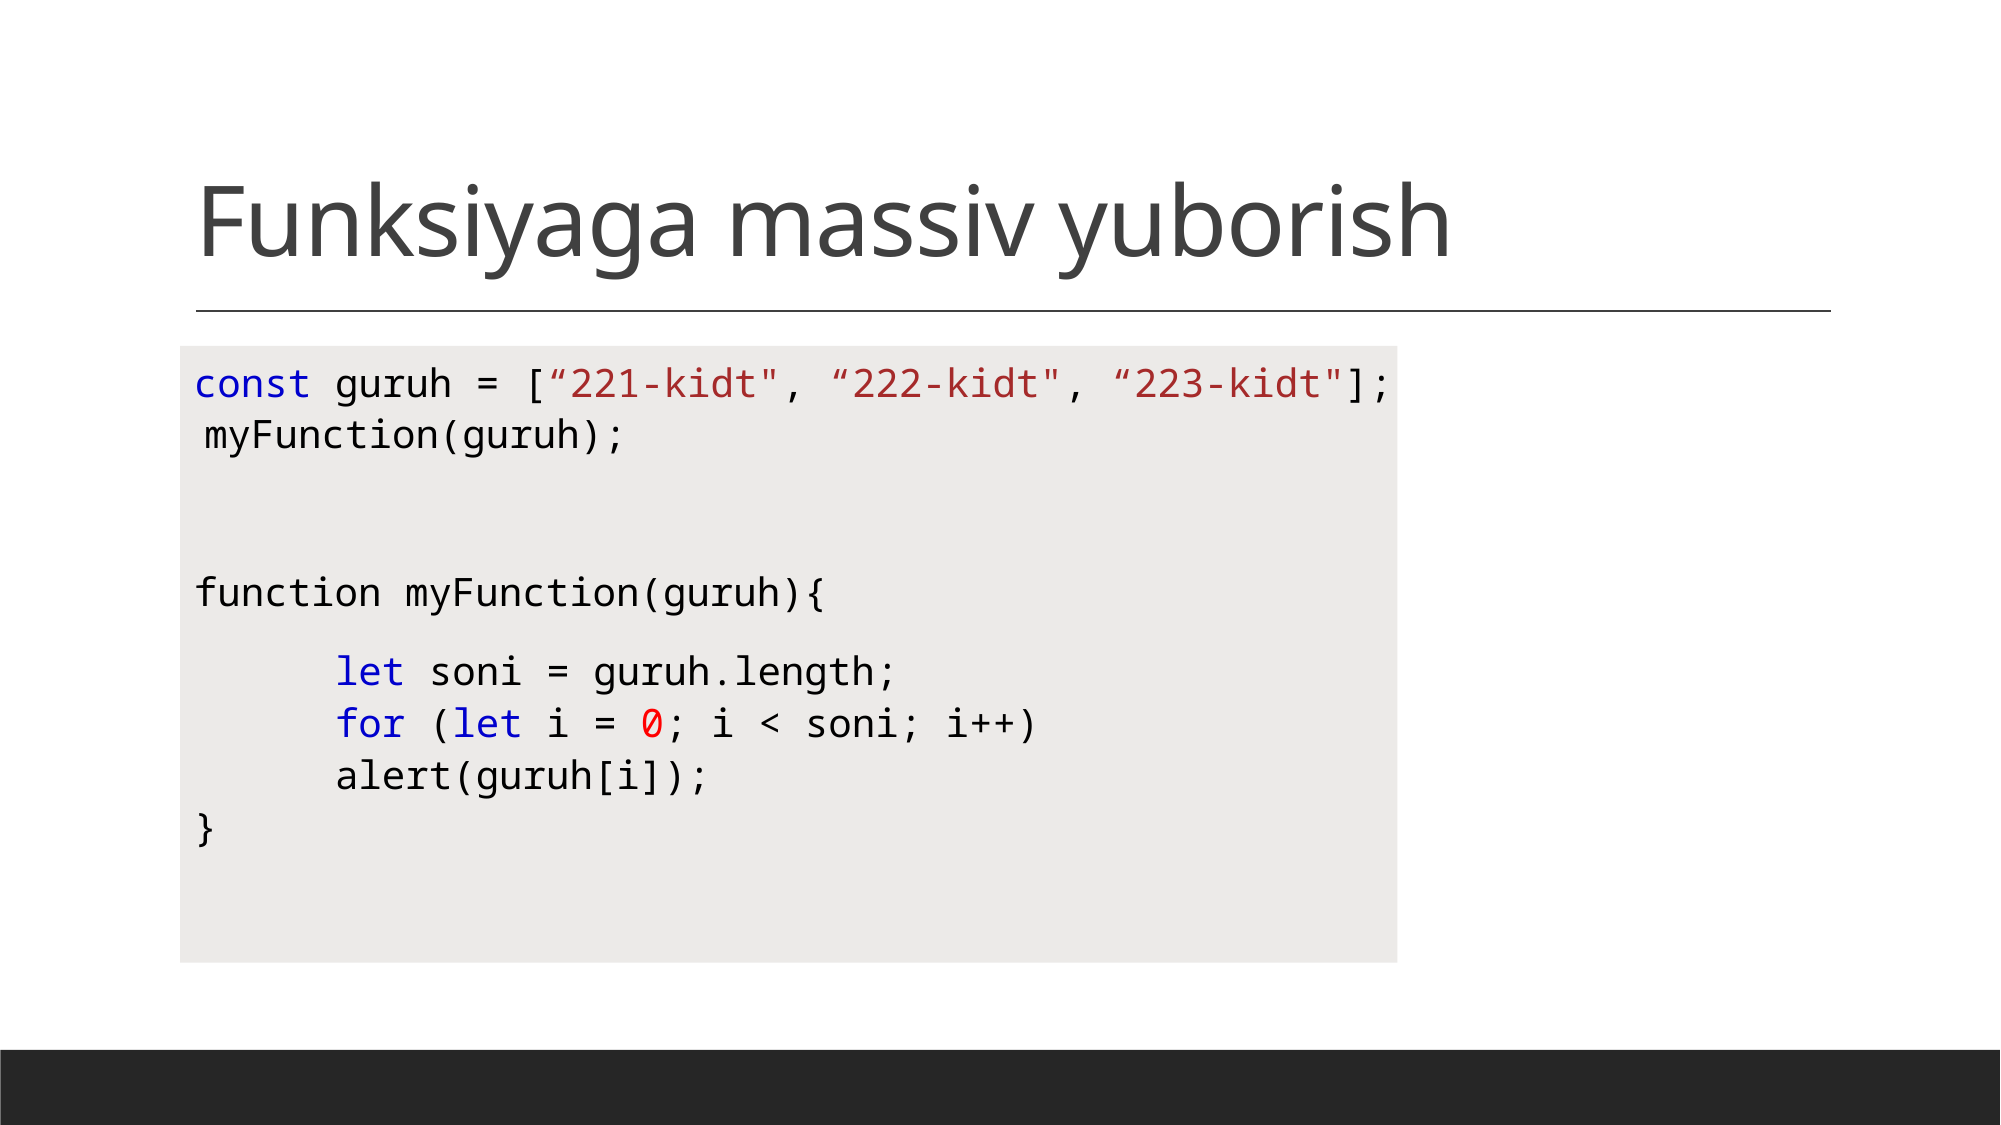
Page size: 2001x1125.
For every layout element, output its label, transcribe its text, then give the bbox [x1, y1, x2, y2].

text_box const guruh = [“221-kidt", “222-kidt", “223-kidt"]; myFunction(guruh); function myFunction(guruh){ let soni = guruh.length; for (let i = 0; i < soni; i++) alert(guruh[i]); } [180, 345, 1398, 963]
title Funksiyaga massiv yuborish [180, 47, 1830, 285]
